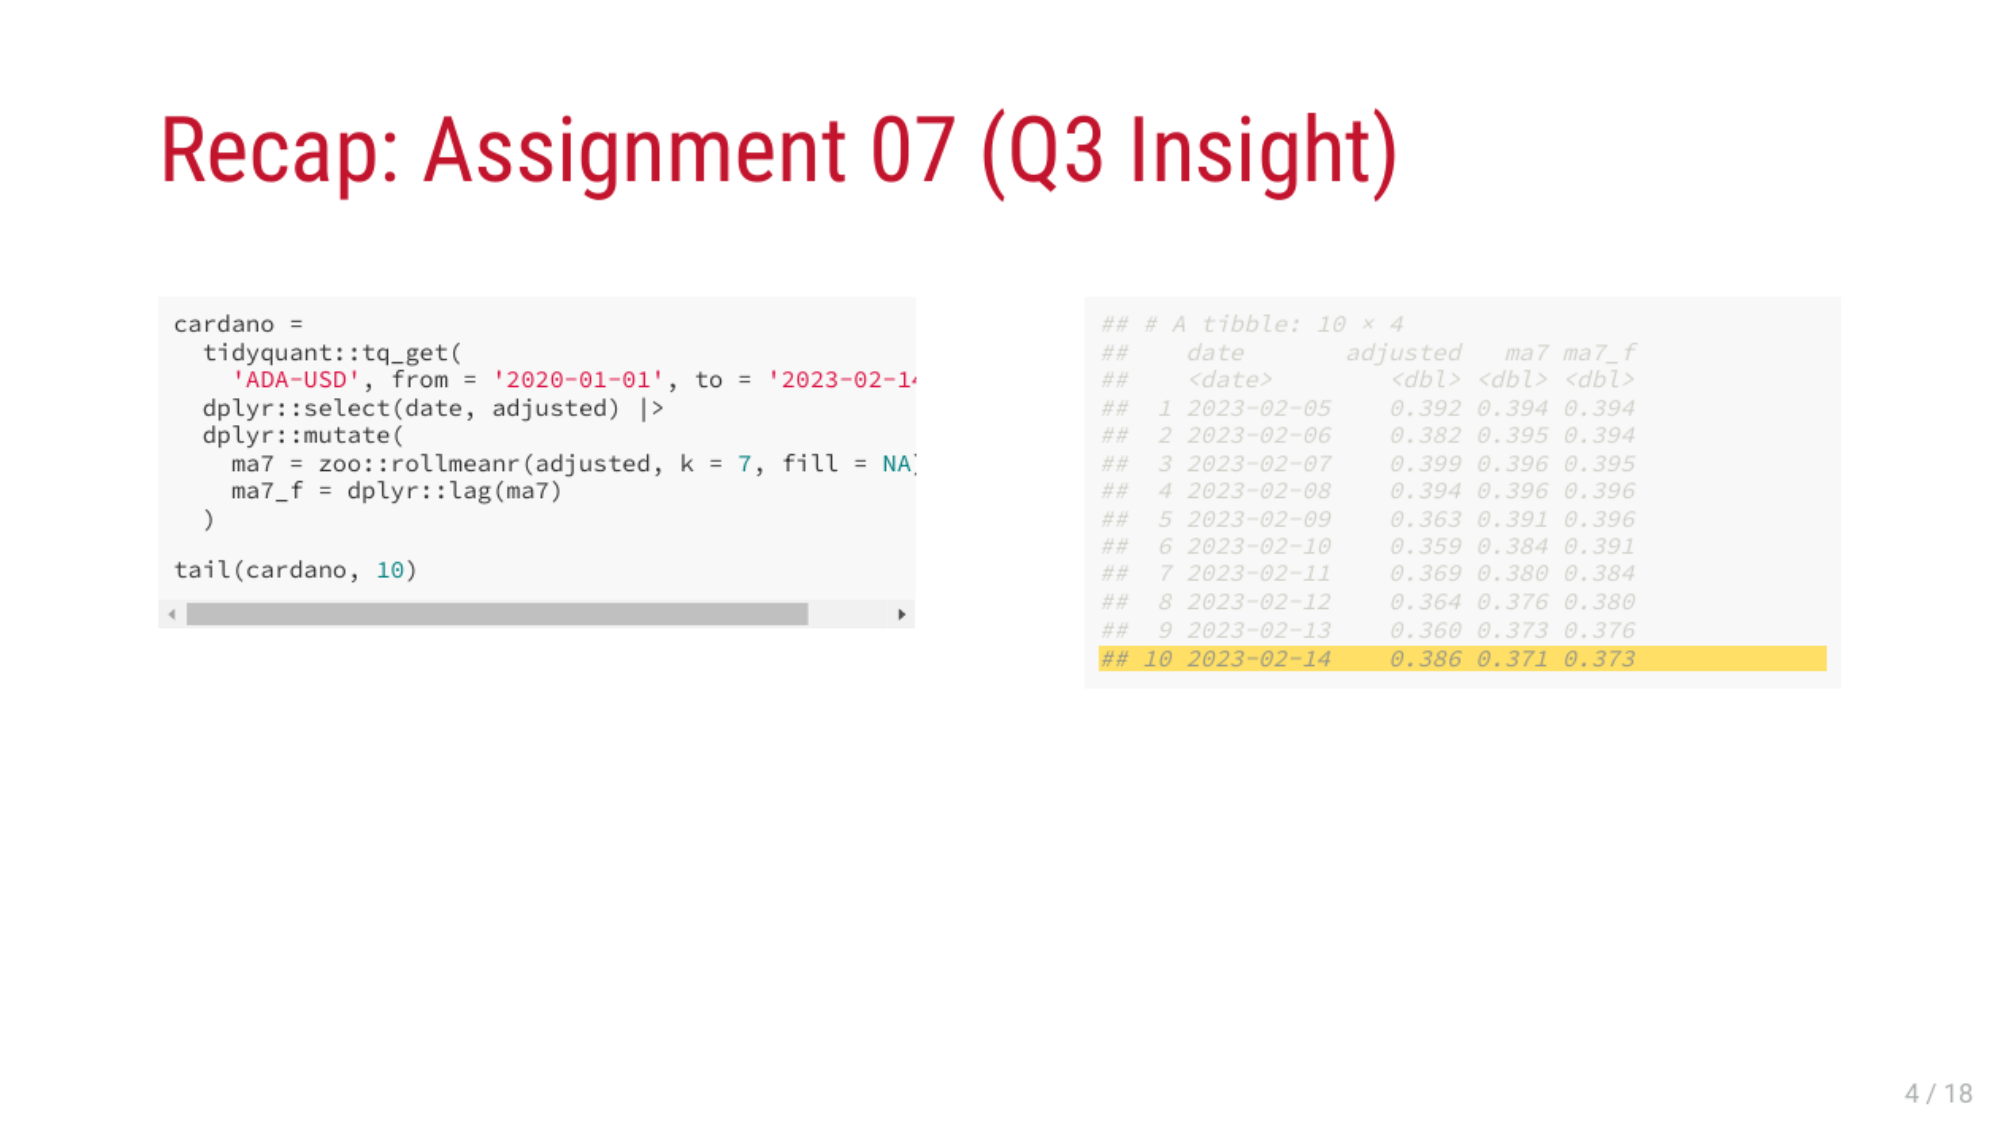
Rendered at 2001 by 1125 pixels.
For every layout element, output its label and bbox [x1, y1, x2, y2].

list [0, 0, 2000, 1125]
